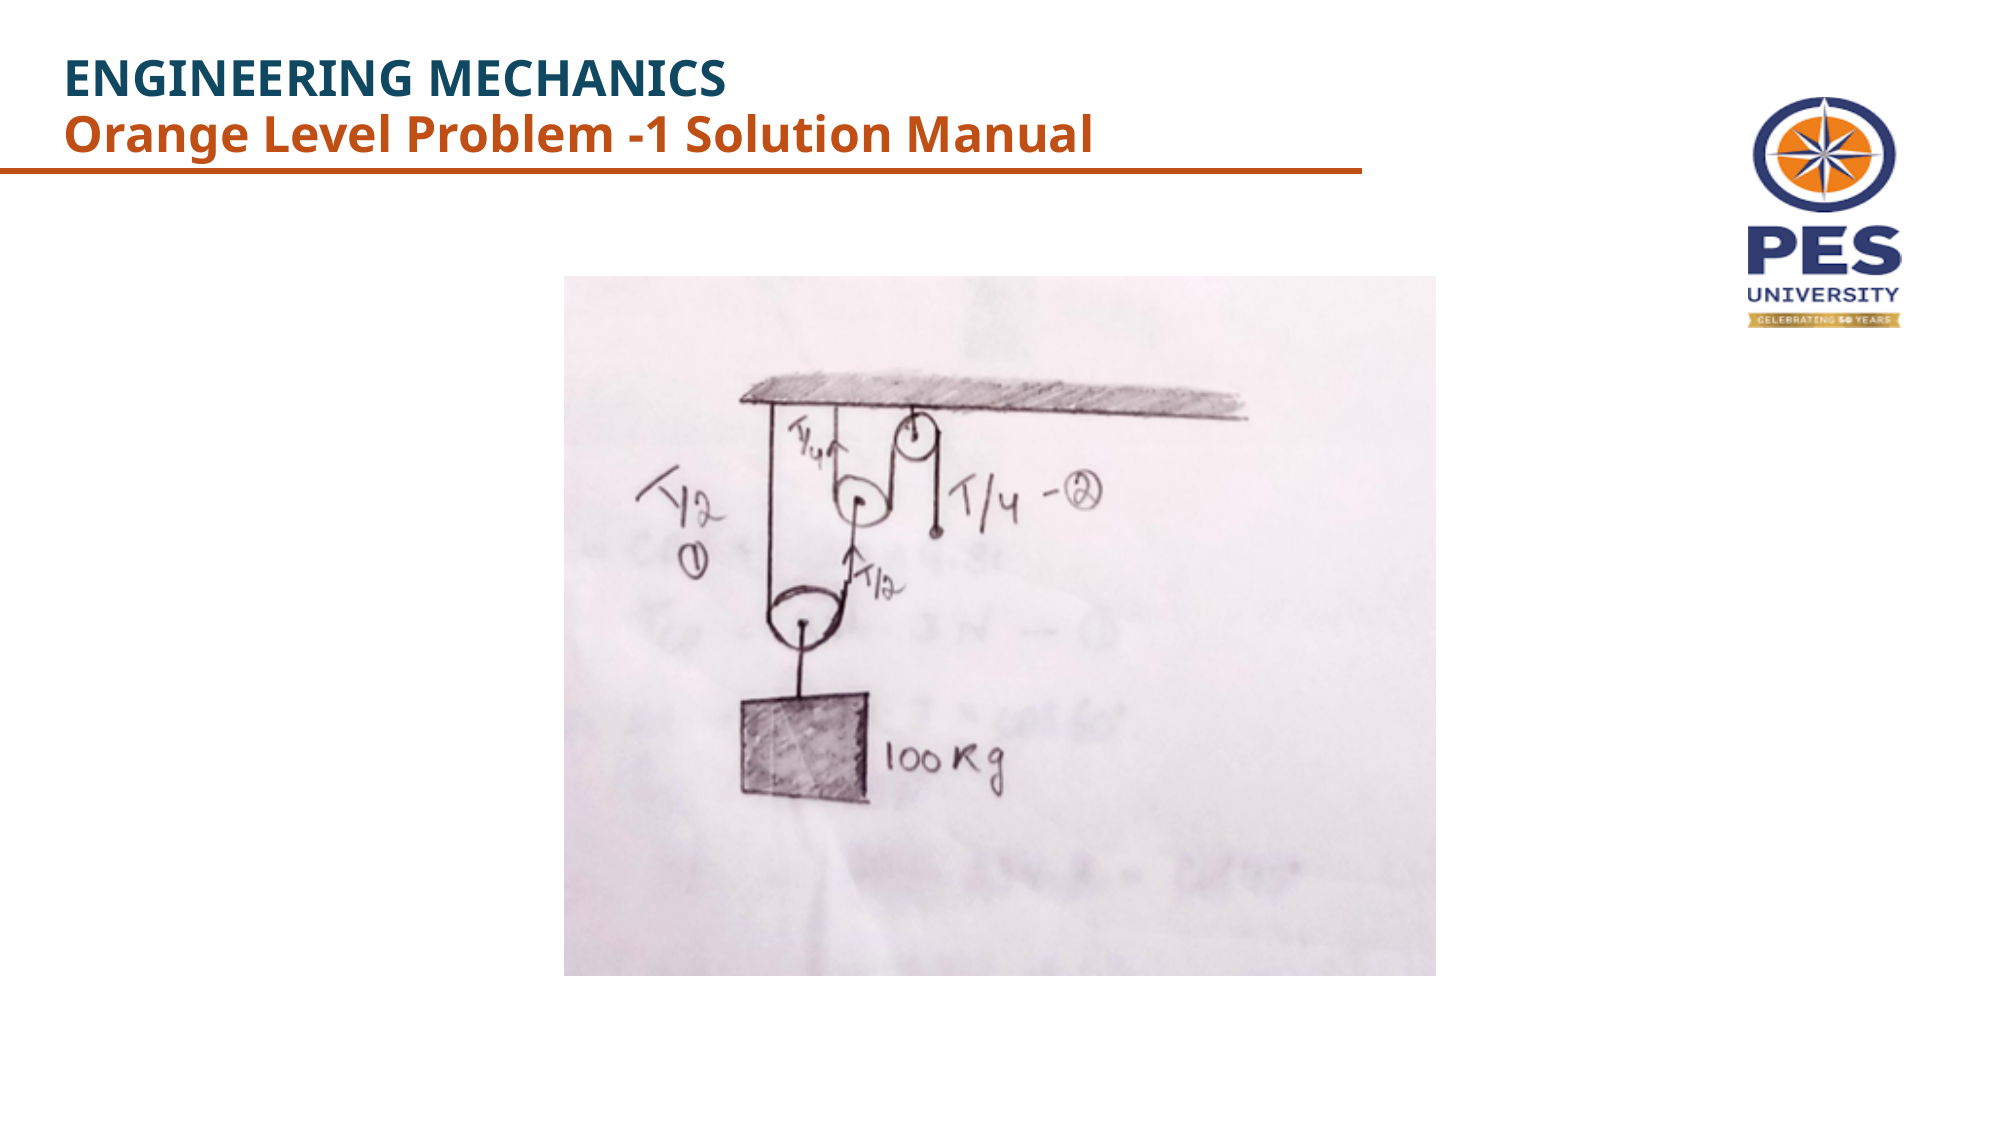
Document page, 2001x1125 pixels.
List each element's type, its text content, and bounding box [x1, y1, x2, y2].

picture [563, 276, 1437, 976]
text_box Orange Level Problem -1 Solution Manual [49, 94, 1362, 170]
text_box ENGINEERING MECHANICS [49, 39, 1280, 94]
picture [1748, 97, 1903, 329]
